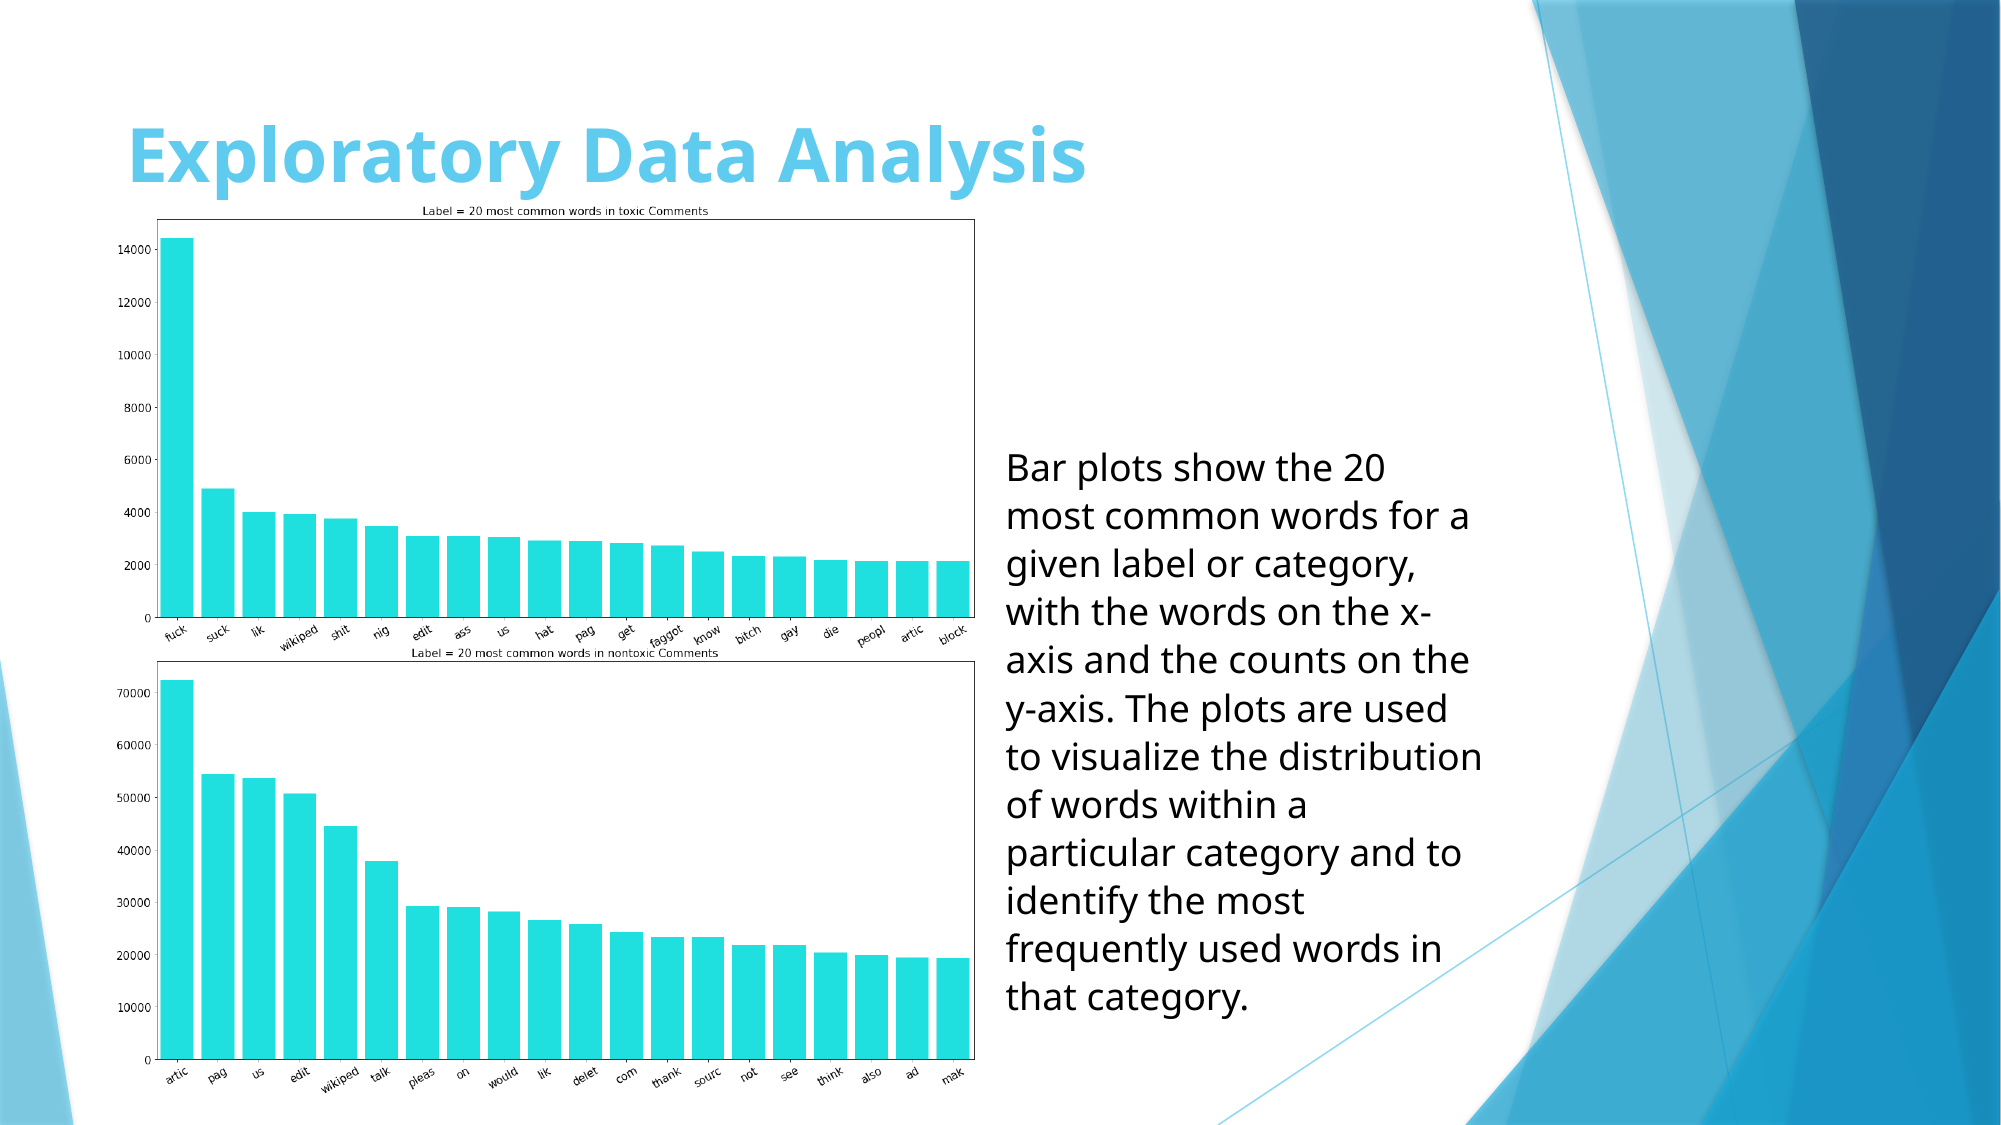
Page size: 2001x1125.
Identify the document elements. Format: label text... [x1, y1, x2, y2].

title Exploratory Data Analysis [111, 99, 1522, 317]
text_box Bar plots show the 20 most common words for a given label or category, with the words on the x-axis and the counts on the y-axis. The plots are used to visualize the distribution of words within a particular category and to identify the most frequently used words in that category. [990, 433, 1500, 1026]
picture [110, 200, 979, 1101]
